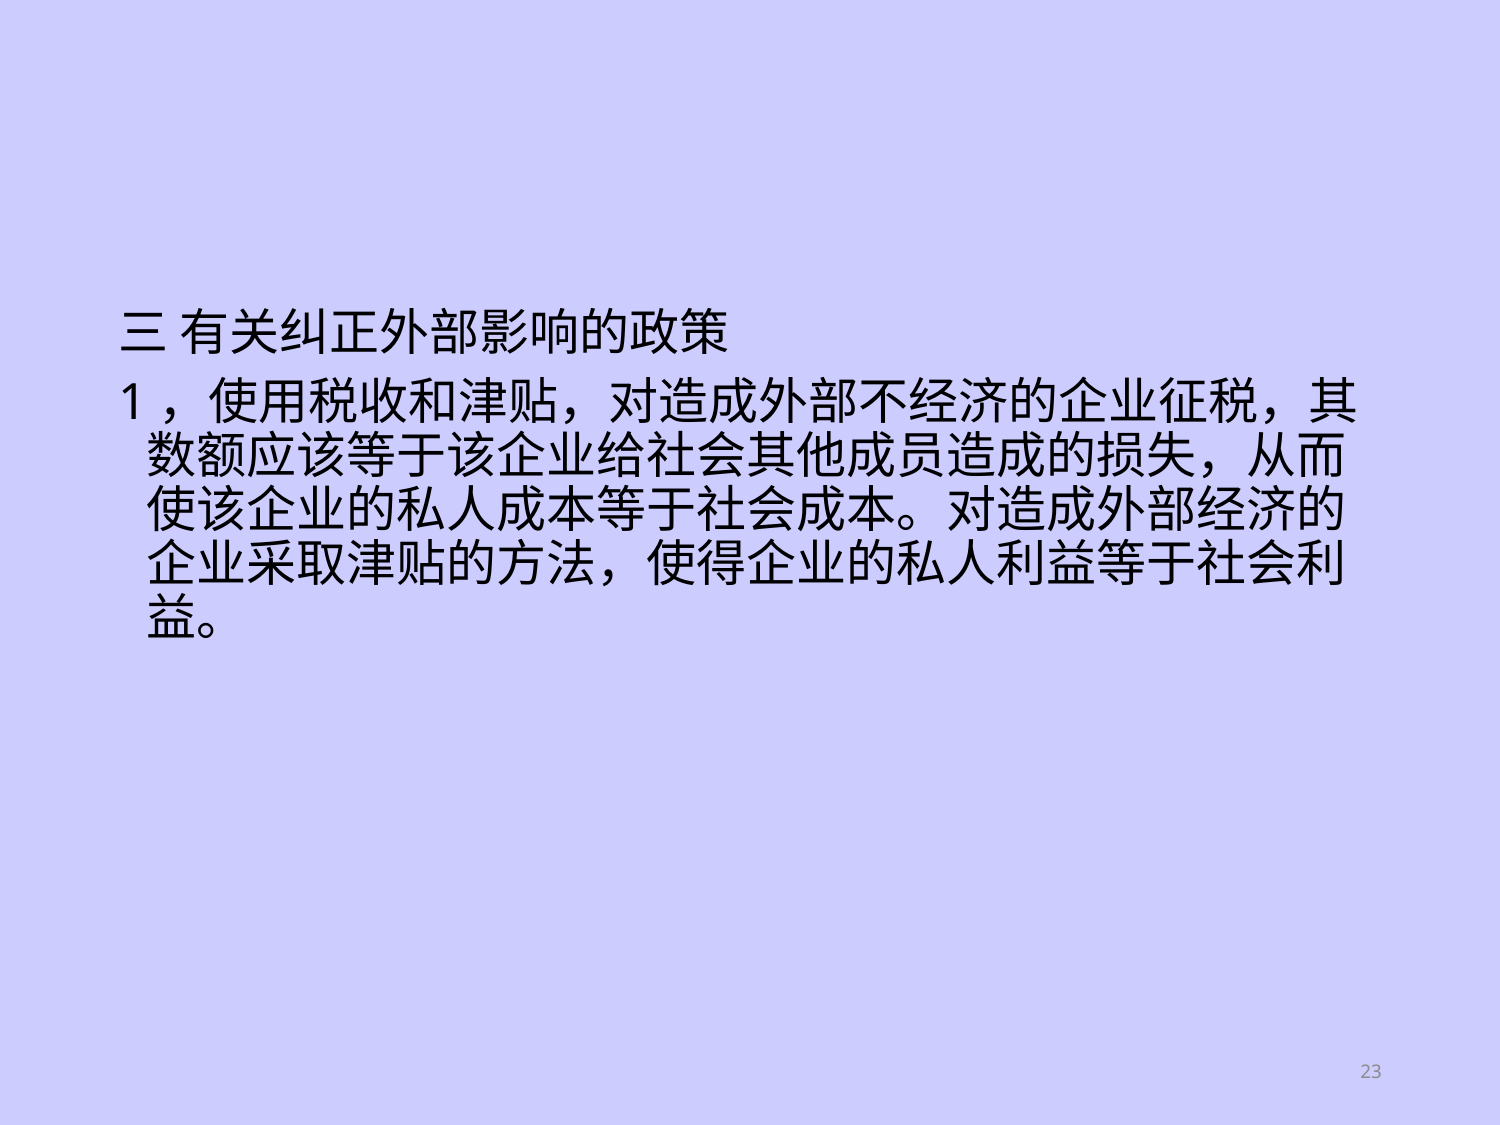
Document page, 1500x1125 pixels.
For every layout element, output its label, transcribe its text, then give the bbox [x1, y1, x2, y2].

list 三 有关纠正外部影响的政策 1，使用税收和津贴，对造成外部不经济的企业征税，其数额应该等于该企业给社会其他成员造成的损失，从而使该企业的私人成本等于社会成本。对造成外部经济的企业采取津贴的方法，使得企业的私人利益等于社会利益。 [103, 299, 1397, 1014]
slide_number 23 [1059, 1042, 1397, 1103]
